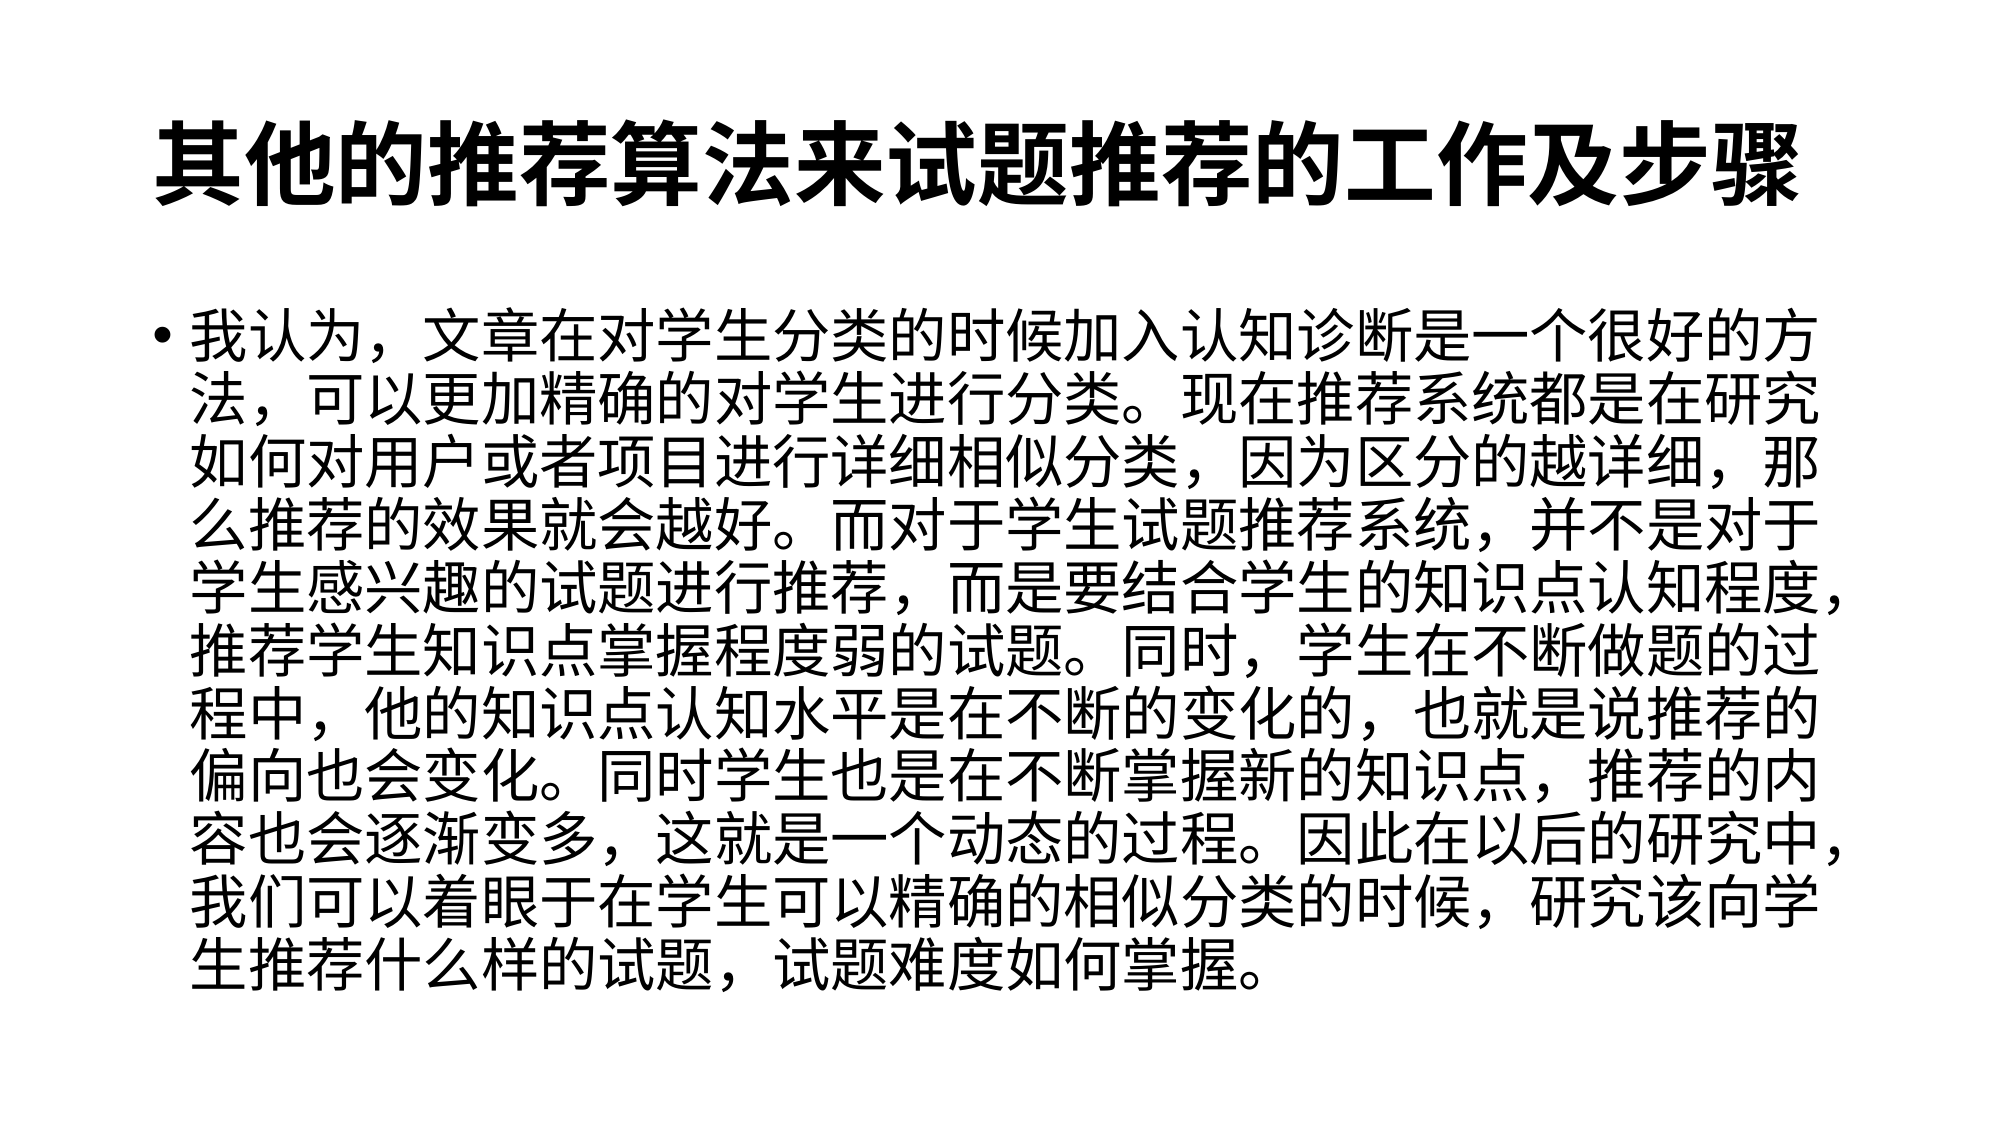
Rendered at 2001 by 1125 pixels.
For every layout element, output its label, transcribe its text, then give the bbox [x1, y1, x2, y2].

list 我认为，文章在对学生分类的时候加入认知诊断是一个很好的方法，可以更加精确的对学生进行分类。现在推荐系统都是在研究如何对用户或者项目进行详细相似分类，因为区分的越详细，那么推荐的效果就会越好。而对于学生试题推荐系统，并不是对于学生感兴趣的试题进行推荐，而是要结合学生的知识点认知程度，推荐学生知识点掌握程度弱的试题。同时，学生在不断做题的过程中，他的知识点认知水平是在不断的变化的，也就是说推荐的偏向也会变化。同时学生也是在不断掌握新的知识点，推荐的内容也会逐渐变多，这就是一个动态的过程。因此在以后的研究中，我们可以着眼于在学生可以精确的相似分类的时候，研究该向学生推荐什么样的试题，试题难度如何掌握。 [137, 299, 1863, 1014]
title 其他的推荐算法来试题推荐的工作及步骤 [137, 59, 1863, 278]
